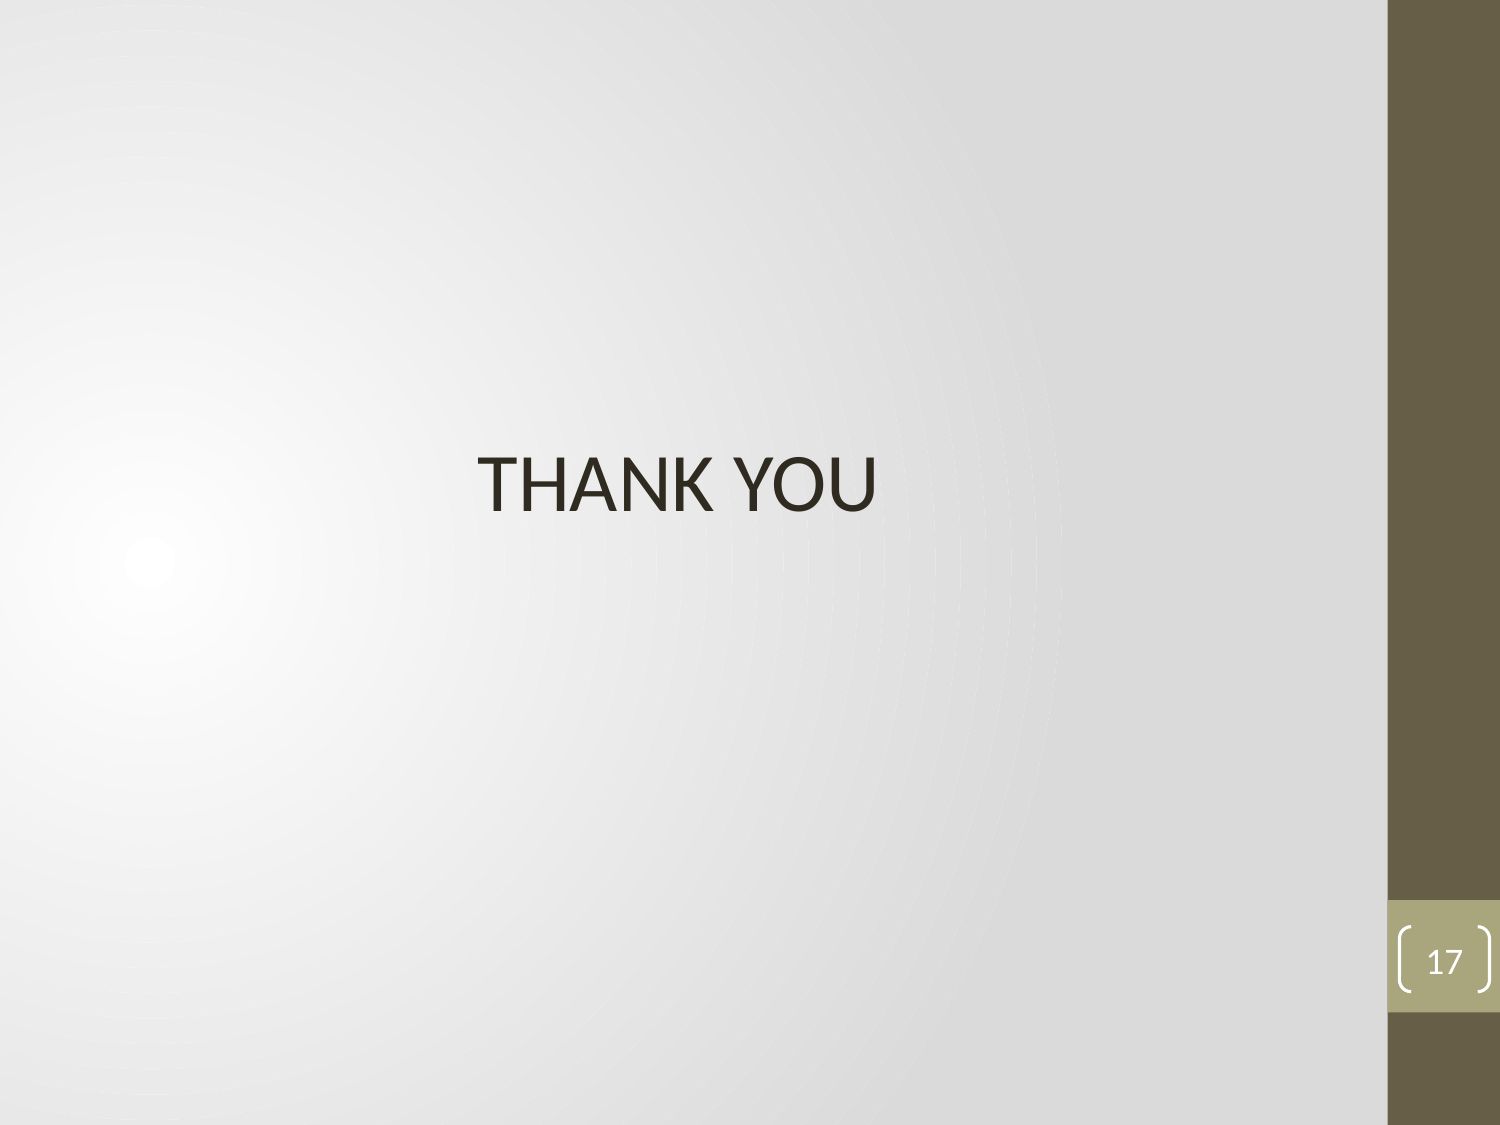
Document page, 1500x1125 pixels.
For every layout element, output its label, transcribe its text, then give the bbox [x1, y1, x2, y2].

slide_number 17 [1397, 925, 1492, 994]
text_box THANK YOU [218, 420, 1140, 536]
